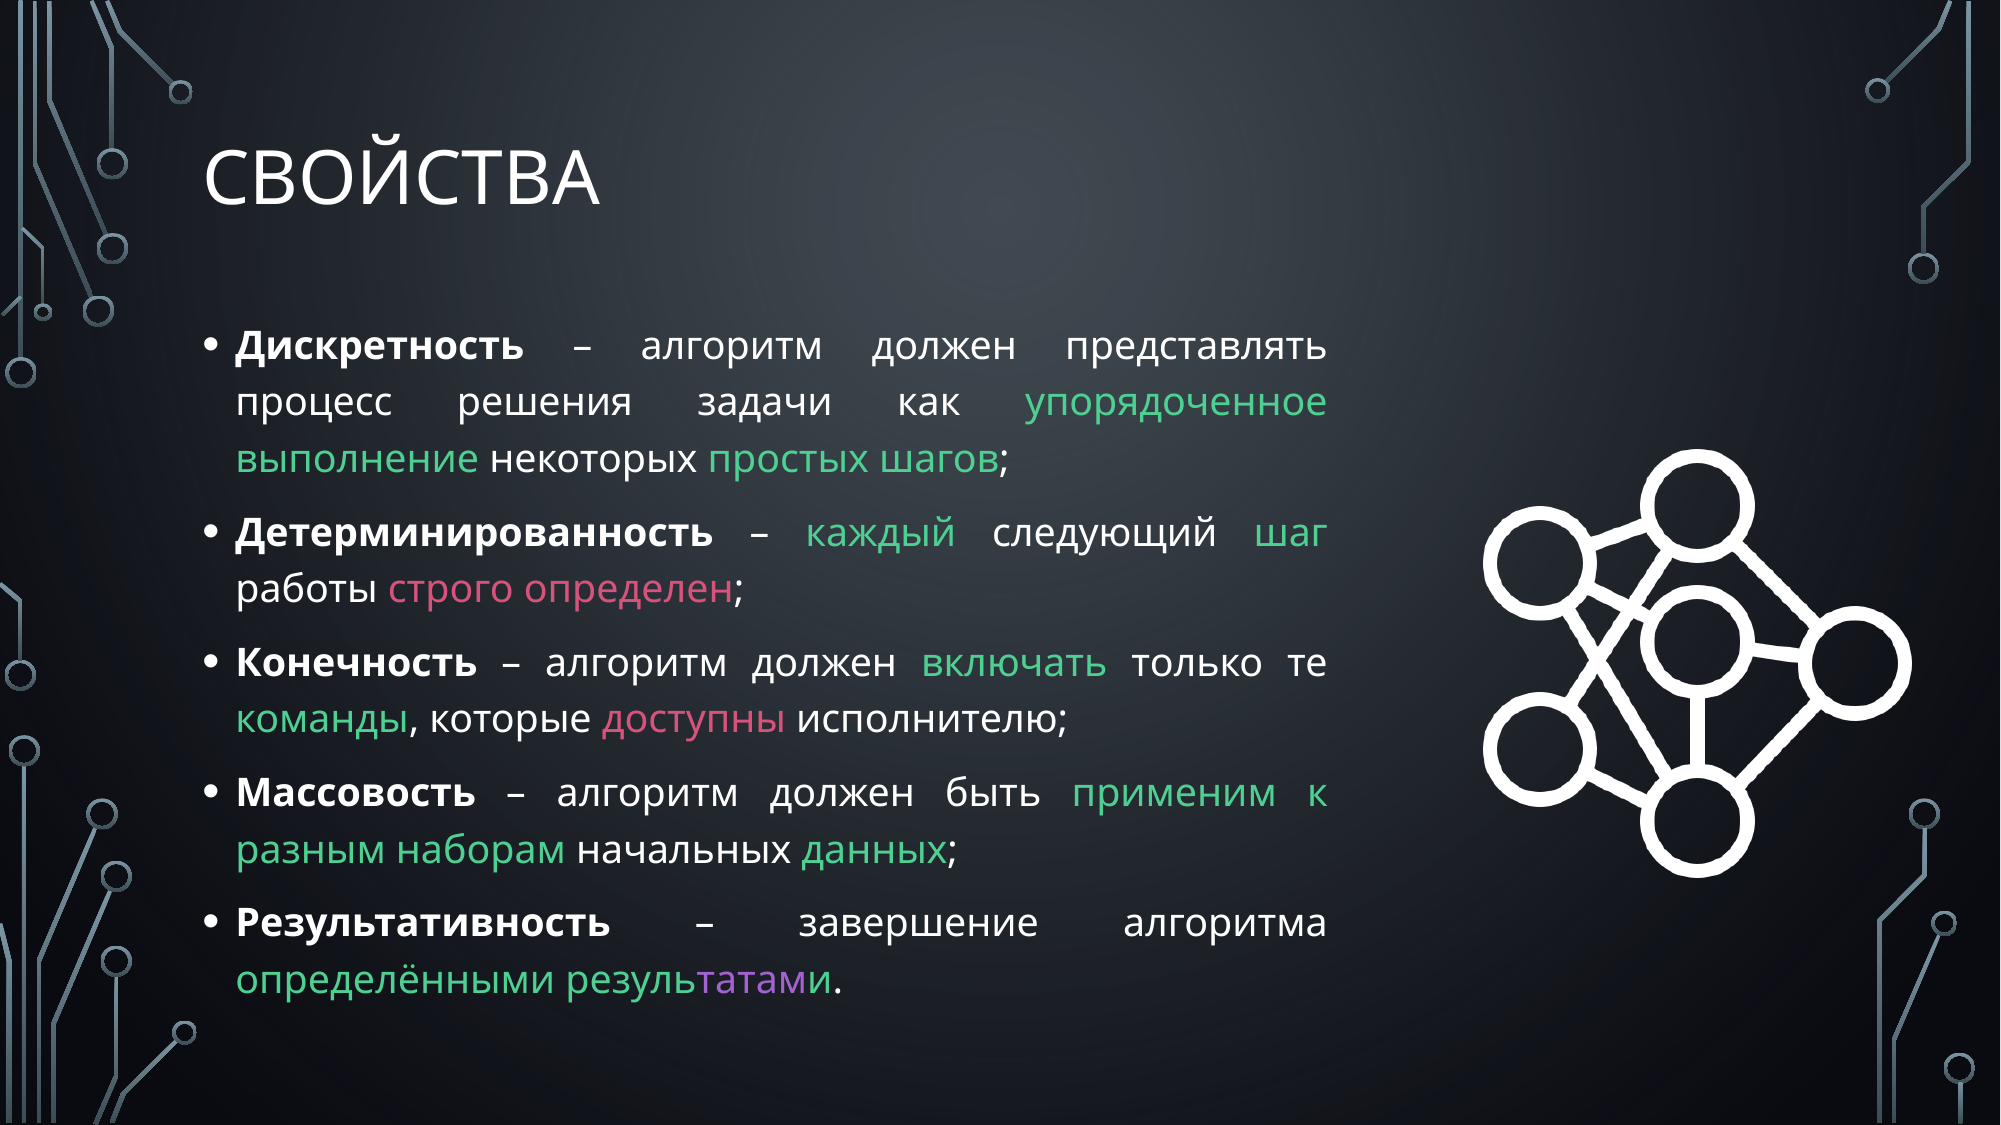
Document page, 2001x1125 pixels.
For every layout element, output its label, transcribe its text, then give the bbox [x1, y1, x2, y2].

list Дискретность – алгоритм должен представлять процесс решения задачи как упорядоченное выполнение некоторых простых шагов; Детерминированность – каждый следующий шаг работы строго определен; Конечность – алгоритм должен включать только те команды, которые доступны исполнителю; Массовость – алгоритм должен быть применим к разным наборам начальных данных; Результативность – завершение алгоритма определёнными результатами. [187, 303, 1343, 1024]
title Свойства [187, 58, 1813, 302]
picture [1468, 434, 1926, 893]
